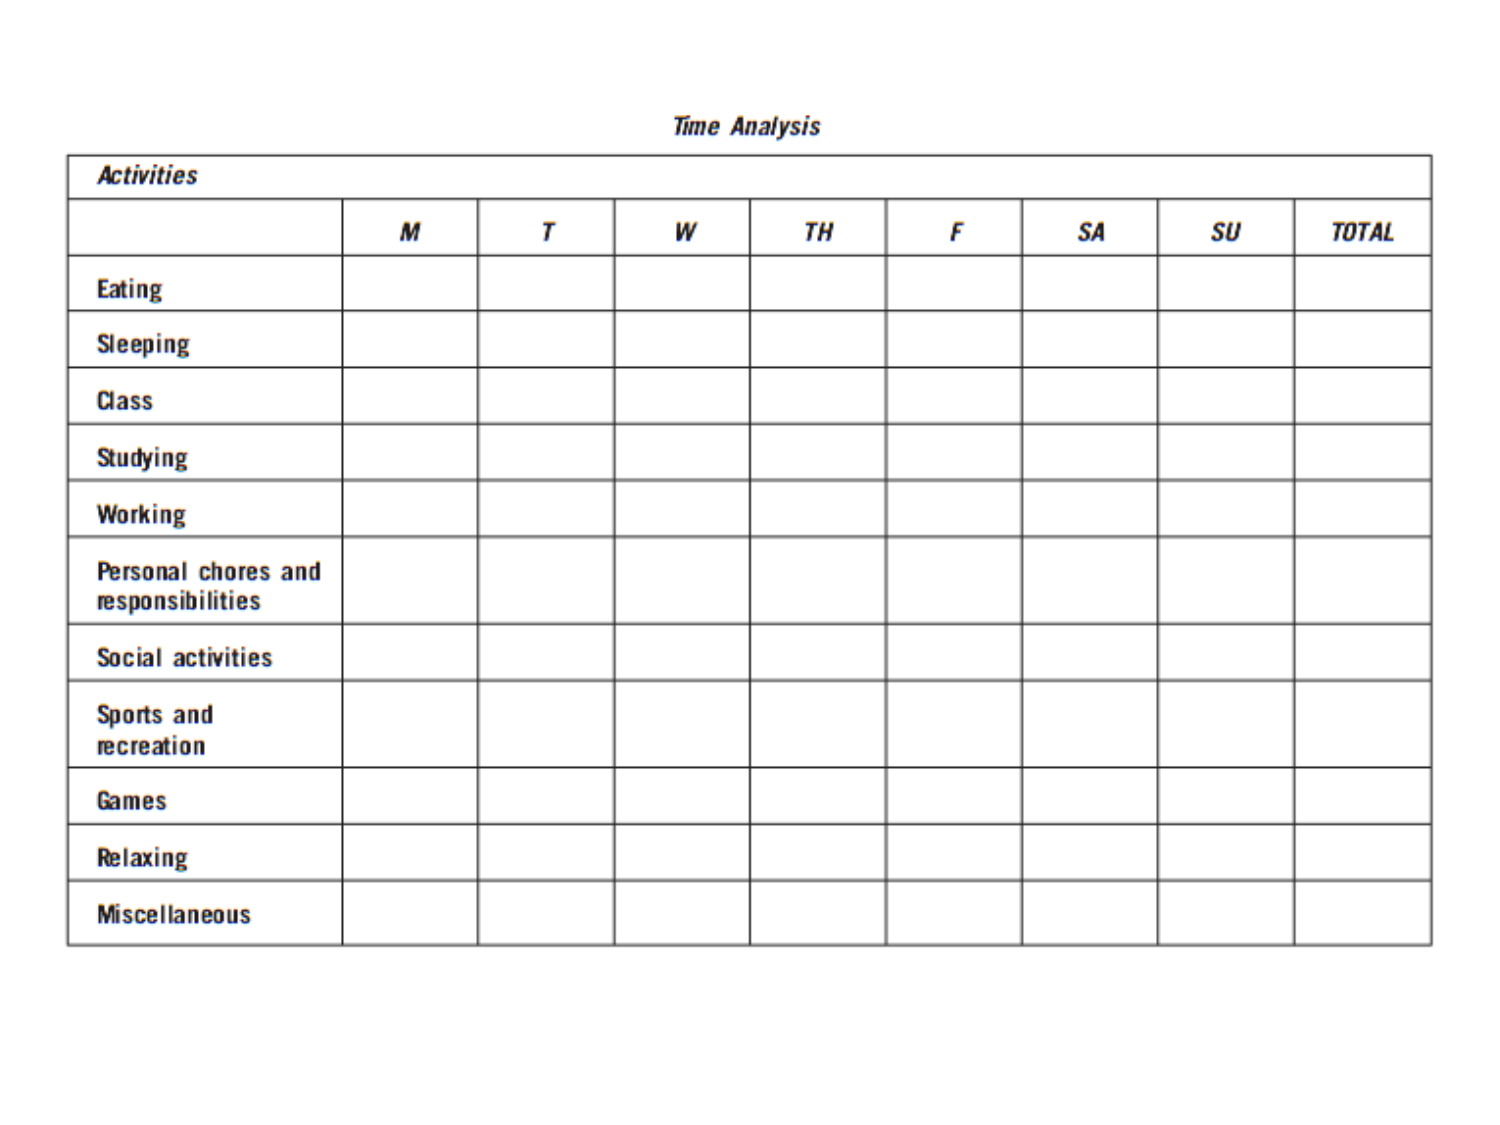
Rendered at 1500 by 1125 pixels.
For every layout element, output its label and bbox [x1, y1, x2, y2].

picture [49, 112, 1447, 963]
